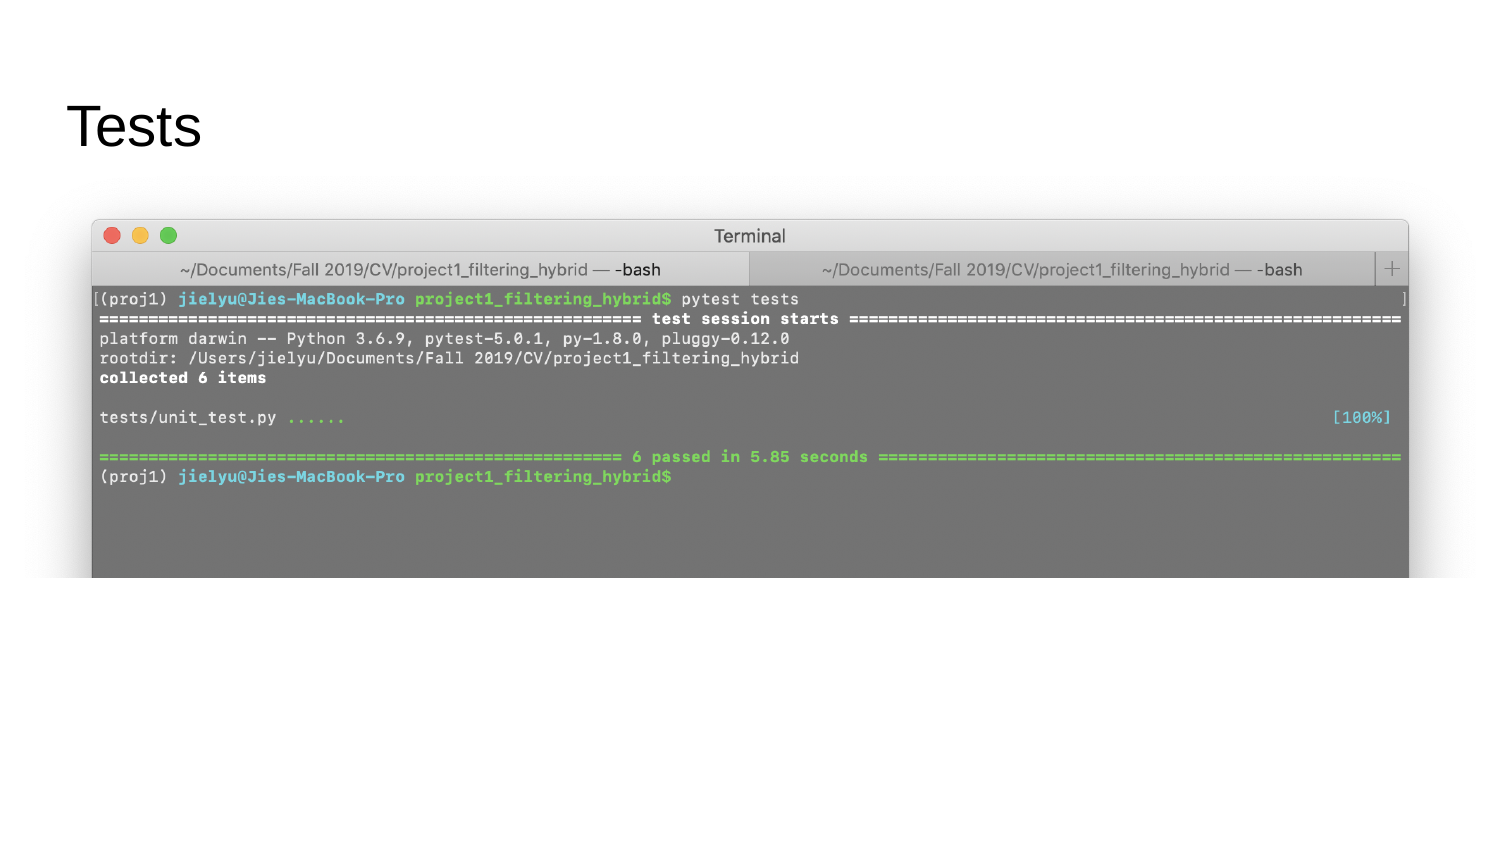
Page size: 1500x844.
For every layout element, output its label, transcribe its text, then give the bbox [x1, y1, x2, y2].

title Tests [51, 72, 1449, 165]
picture [13, 166, 1487, 578]
